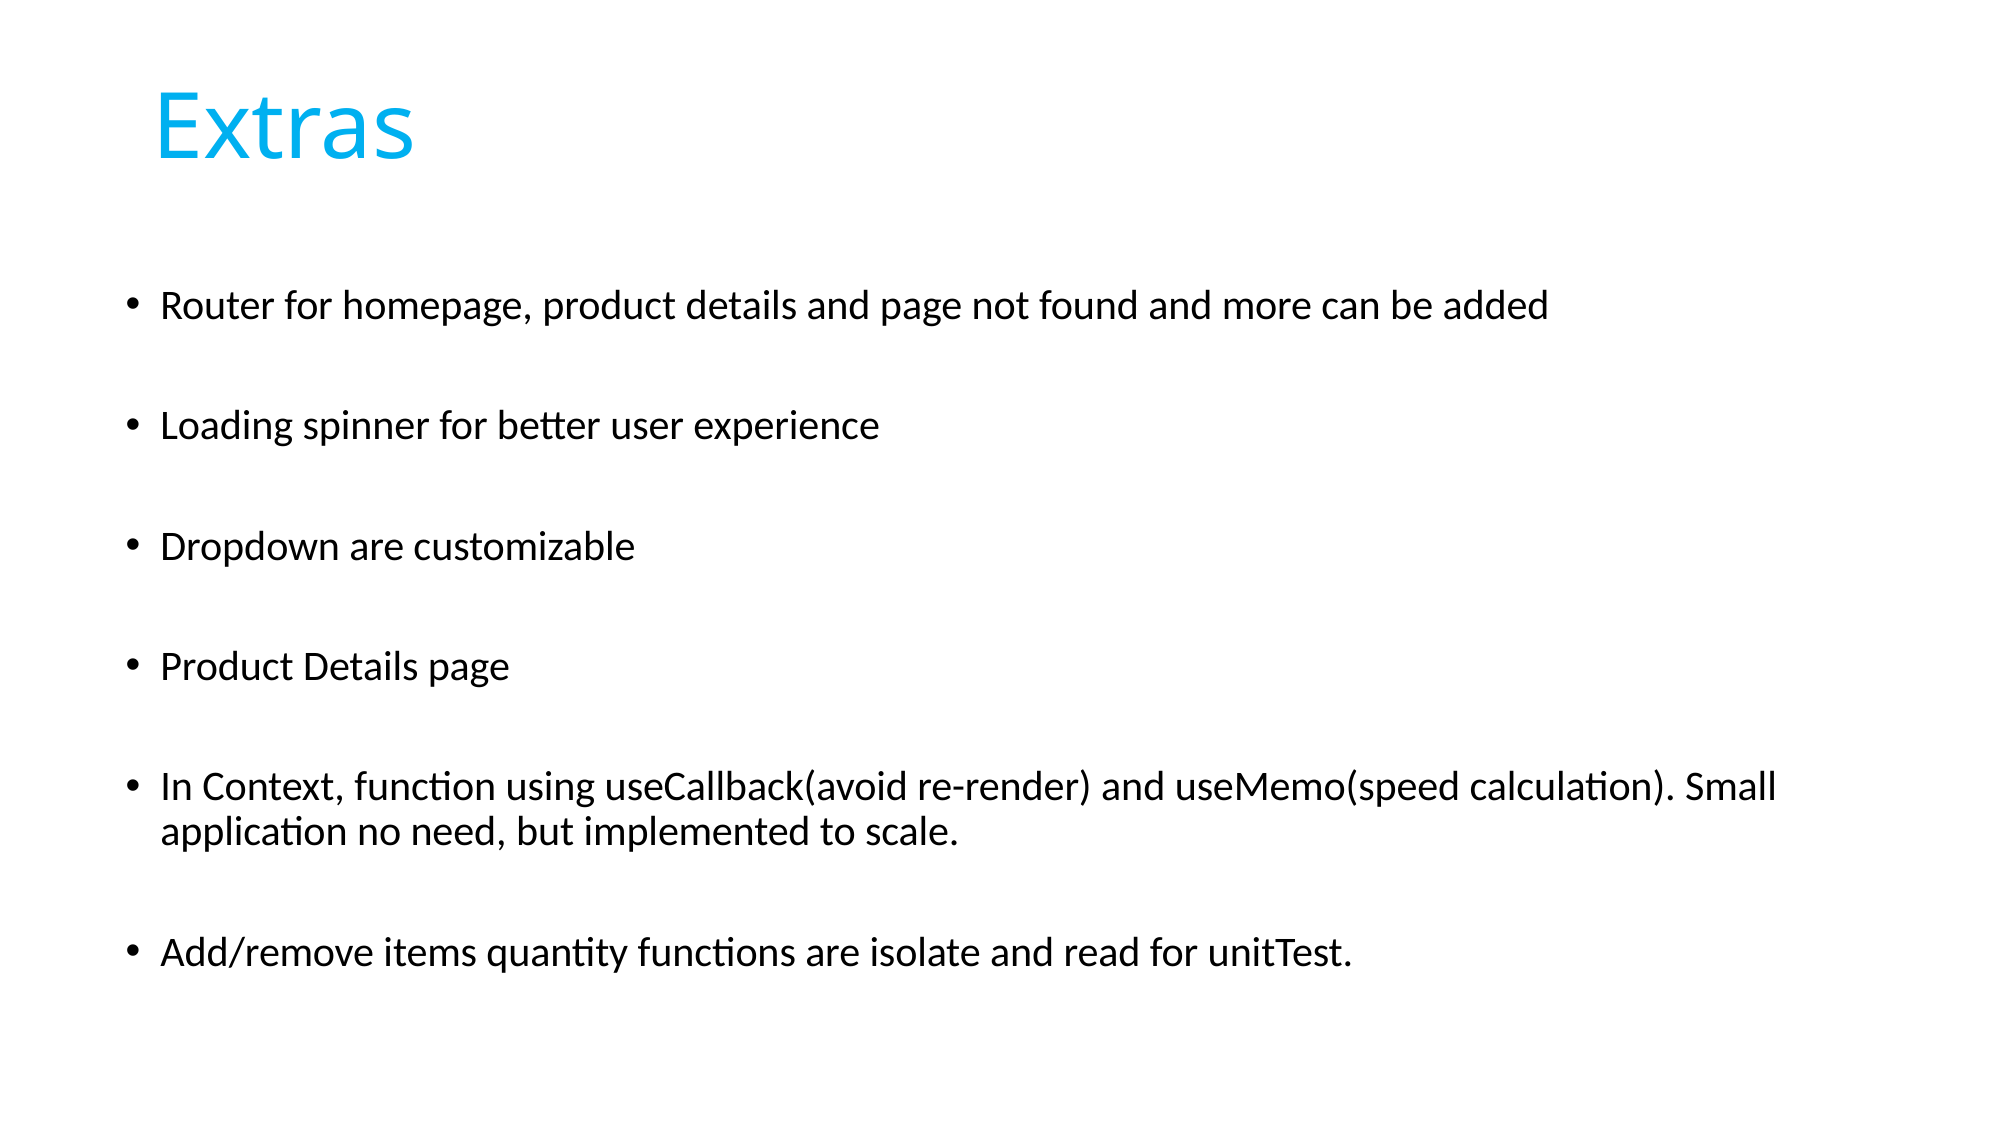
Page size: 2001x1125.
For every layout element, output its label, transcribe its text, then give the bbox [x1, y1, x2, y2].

list Router for homepage, product details and page not found and more can be added Loading spinner for better user experience Dropdown are customizable Product Details page In Context, function using useCallback(avoid re-render) and useMemo(speed calculation). Small application no need, but implemented to scale. Add/remove items quantity functions are isolate and read for unitTest. [110, 275, 1890, 990]
title Extras [137, 59, 1863, 198]
